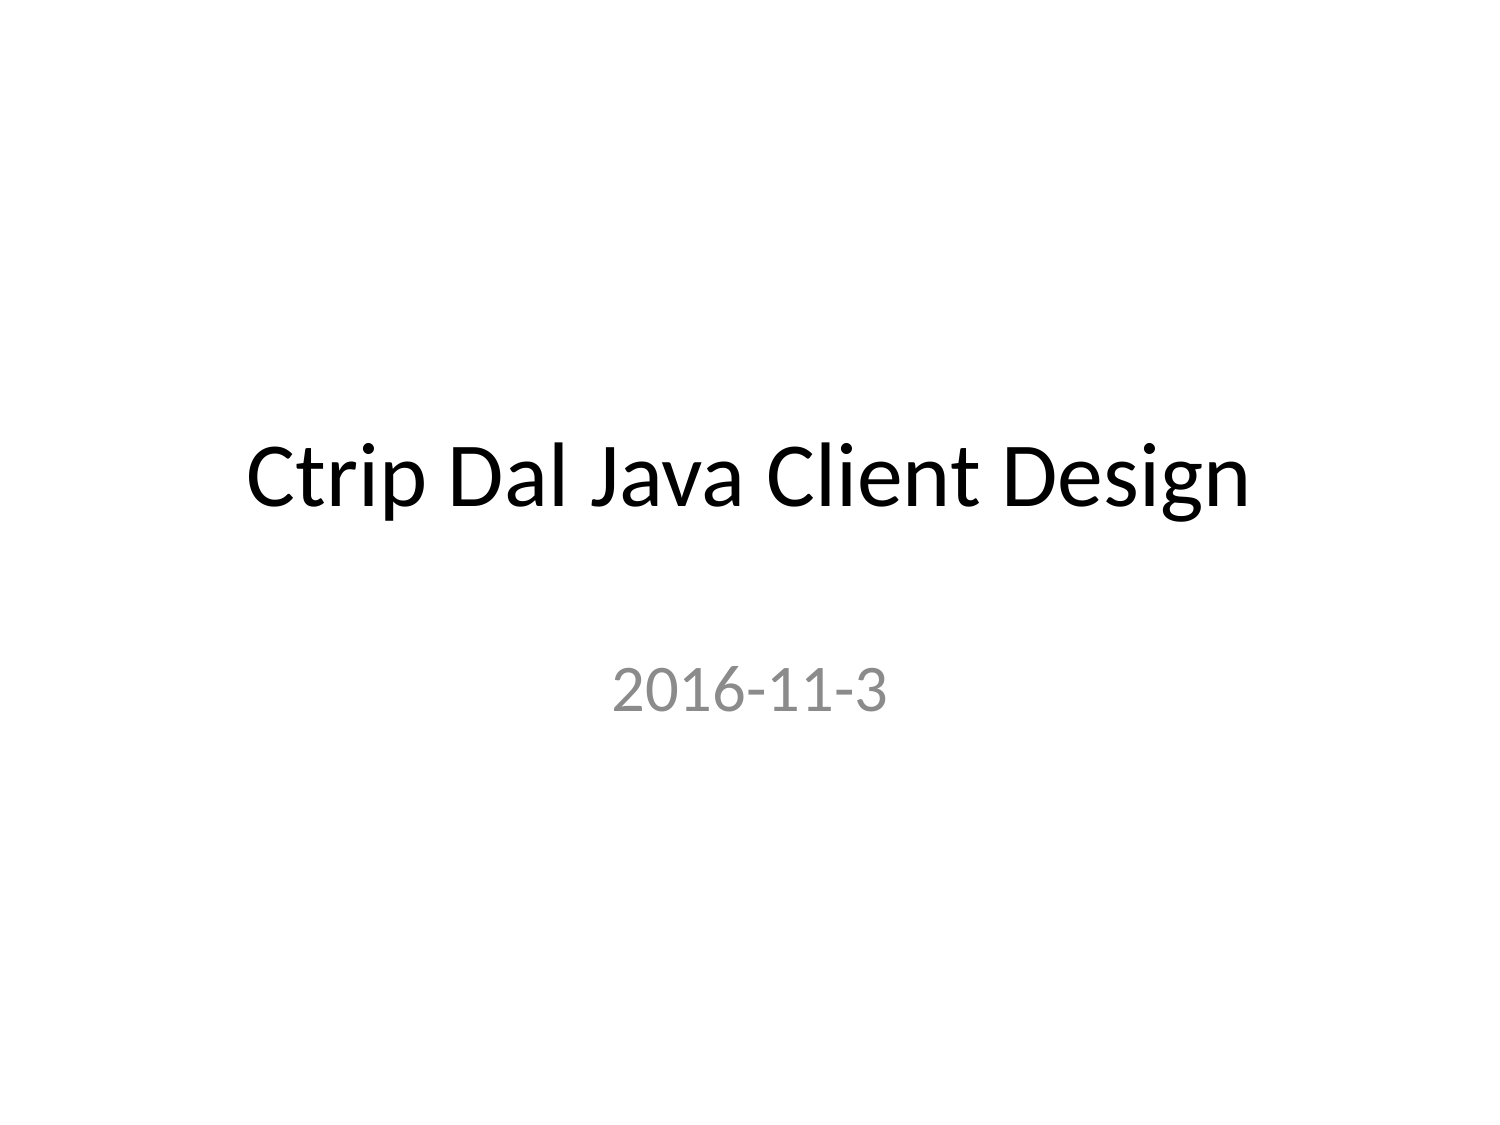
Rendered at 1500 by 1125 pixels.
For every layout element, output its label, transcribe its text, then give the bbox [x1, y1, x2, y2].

subtitle 2016-11-3 [225, 637, 1275, 925]
title Ctrip Dal Java Client Design [112, 349, 1388, 591]
